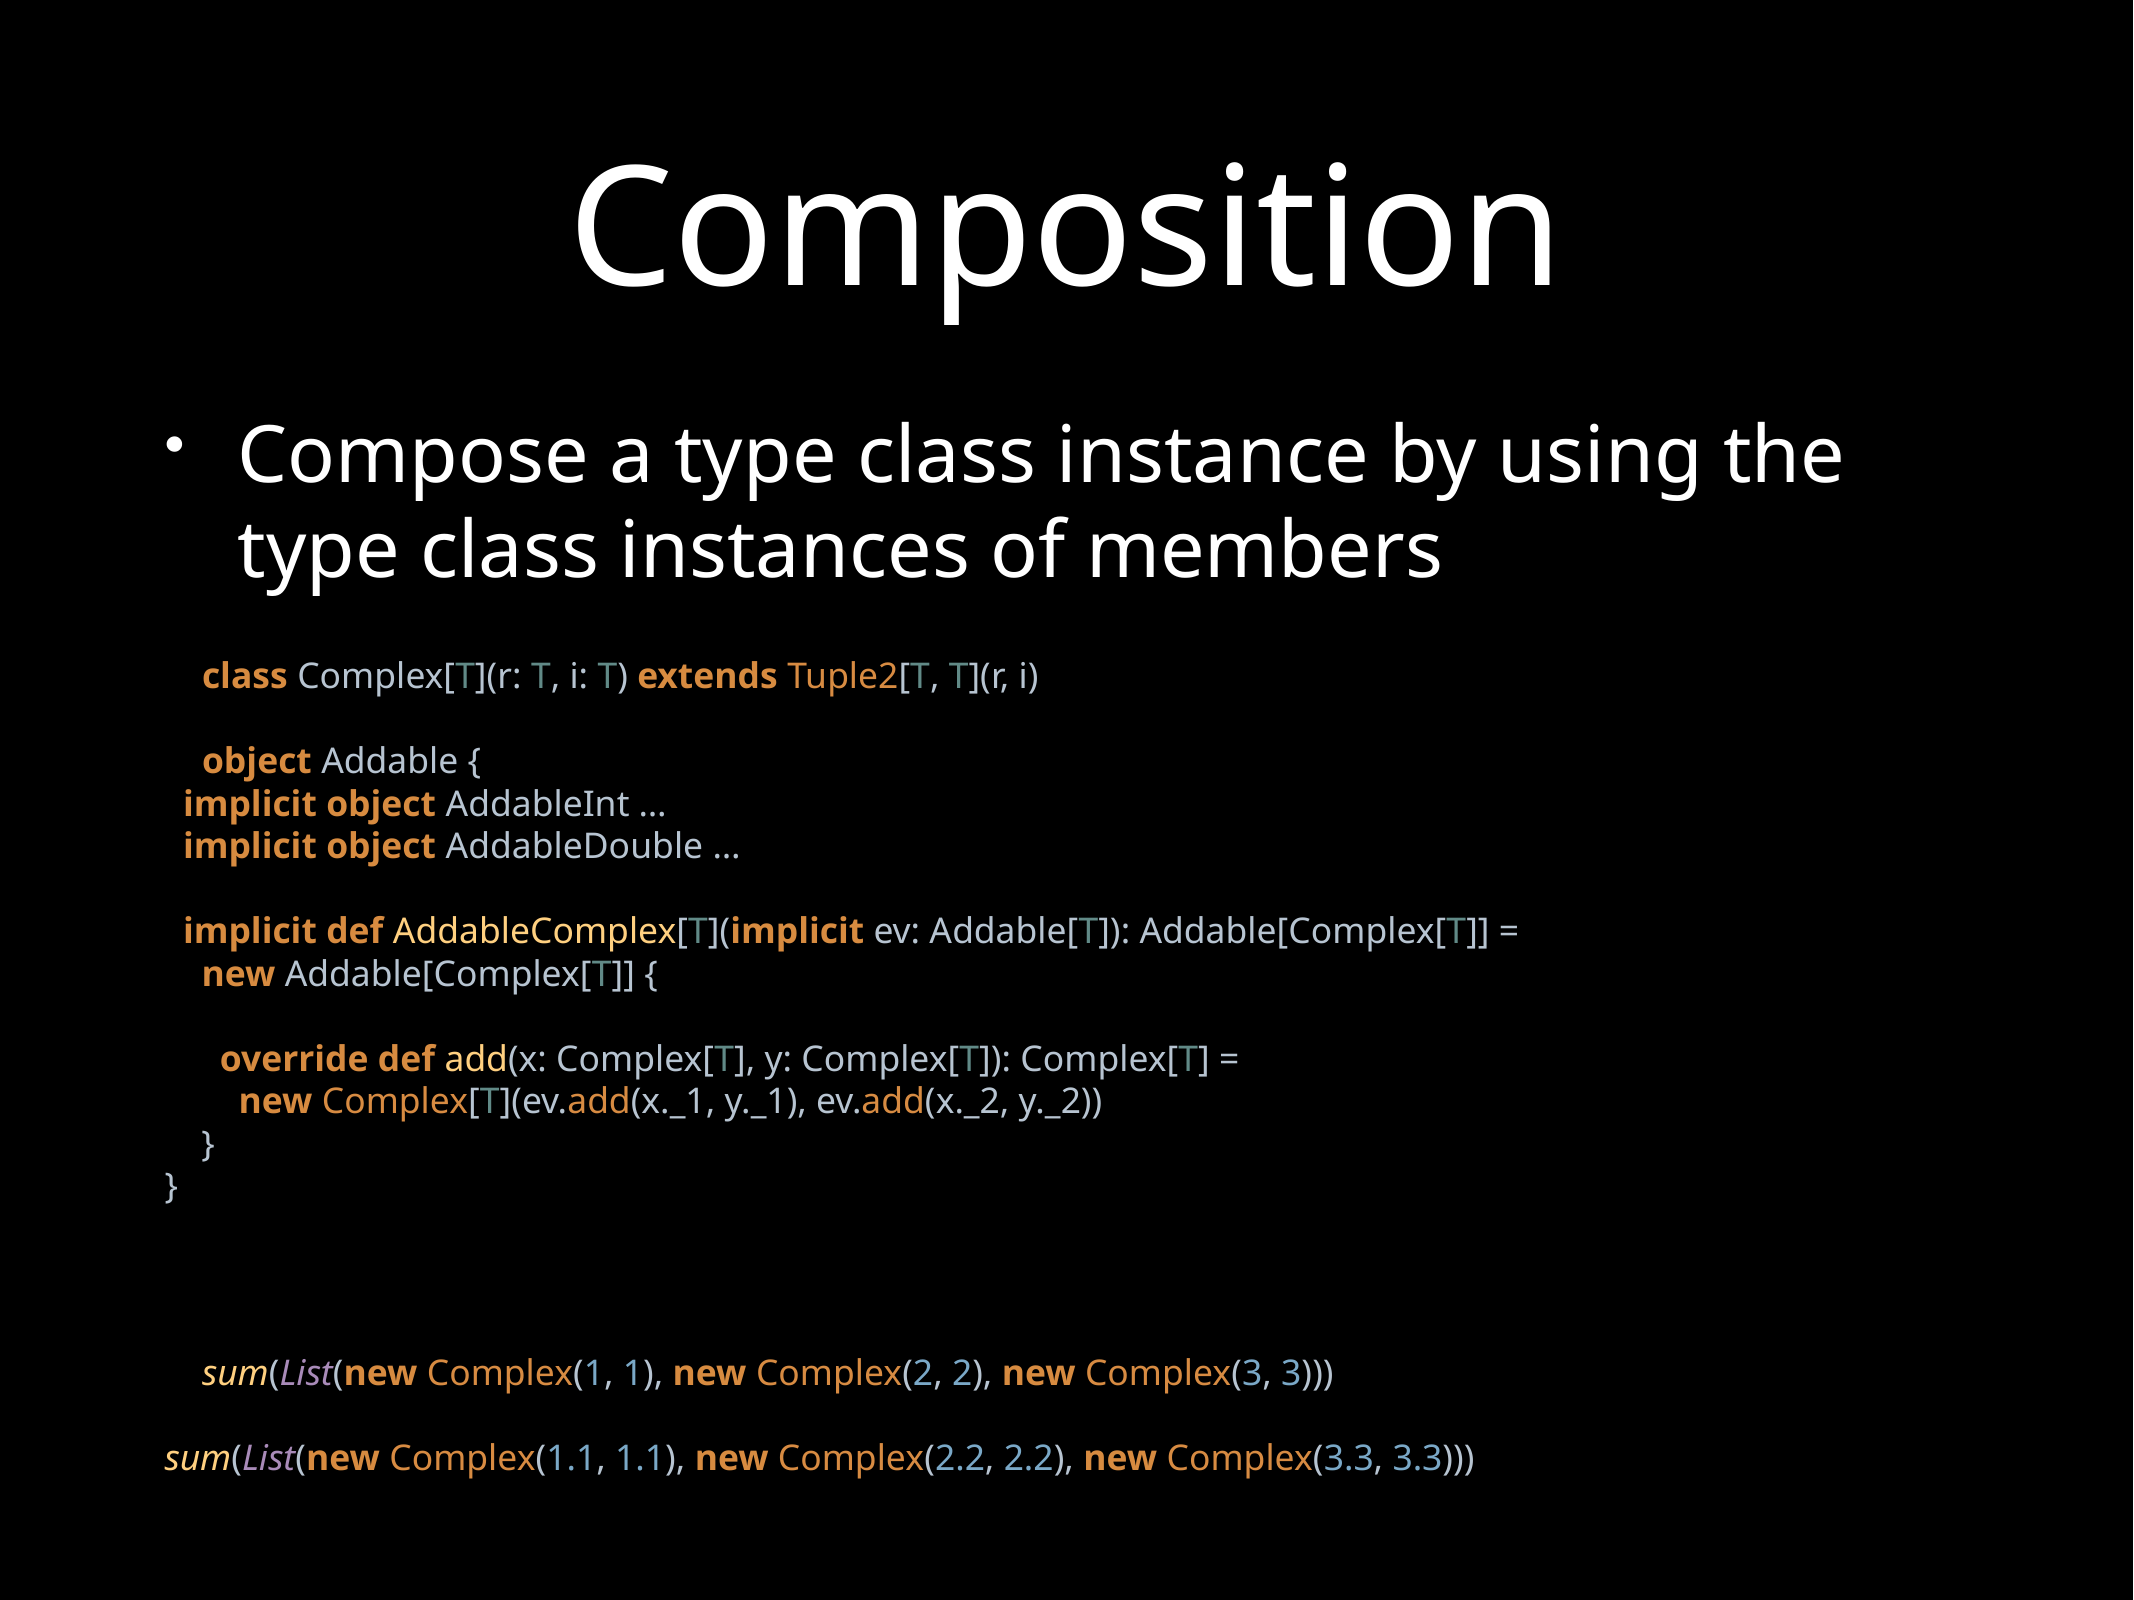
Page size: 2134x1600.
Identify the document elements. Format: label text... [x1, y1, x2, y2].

title Composition [155, 41, 1978, 397]
list Compose a type class instance by using the type class instances of members class Complex[T](r: T, i: T) extends Tuple2[T, T](r, i) object Addable { implicit object AddableInt … implicit object AddableDouble … implicit def AddableComplex[T](implicit ev: Addable[T]): Addable[Complex[T]] = new Addable[Complex[T]] { override def add(x: Complex[T], y: Complex[T]): Complex[T] = new Complex[T](ev.add(x._1, y._1), ev.add(x._2, y._2)) } } sum(List(new Complex(1, 1), new Complex(2, 2), new Complex(3, 3))) sum(List(new Complex(1.1, 1.1), new Complex(2.2, 2.2), new Complex(3.3, 3.3))) [155, 424, 1978, 1457]
